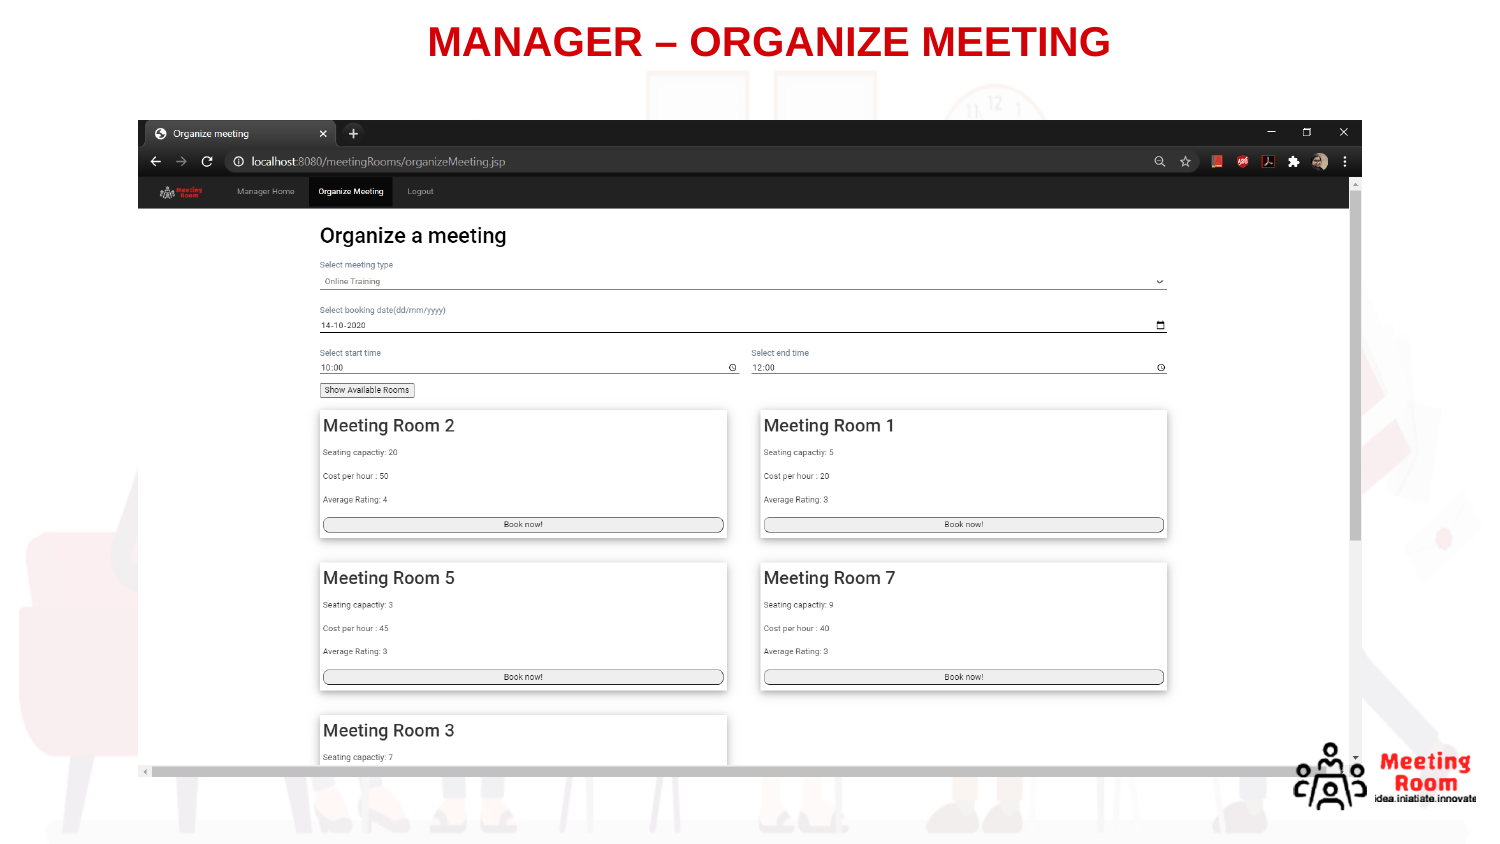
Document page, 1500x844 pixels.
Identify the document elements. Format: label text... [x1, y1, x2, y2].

text_box MANAGER – ORGANIZE MEETING [412, 7, 1163, 73]
picture [137, 120, 1476, 824]
